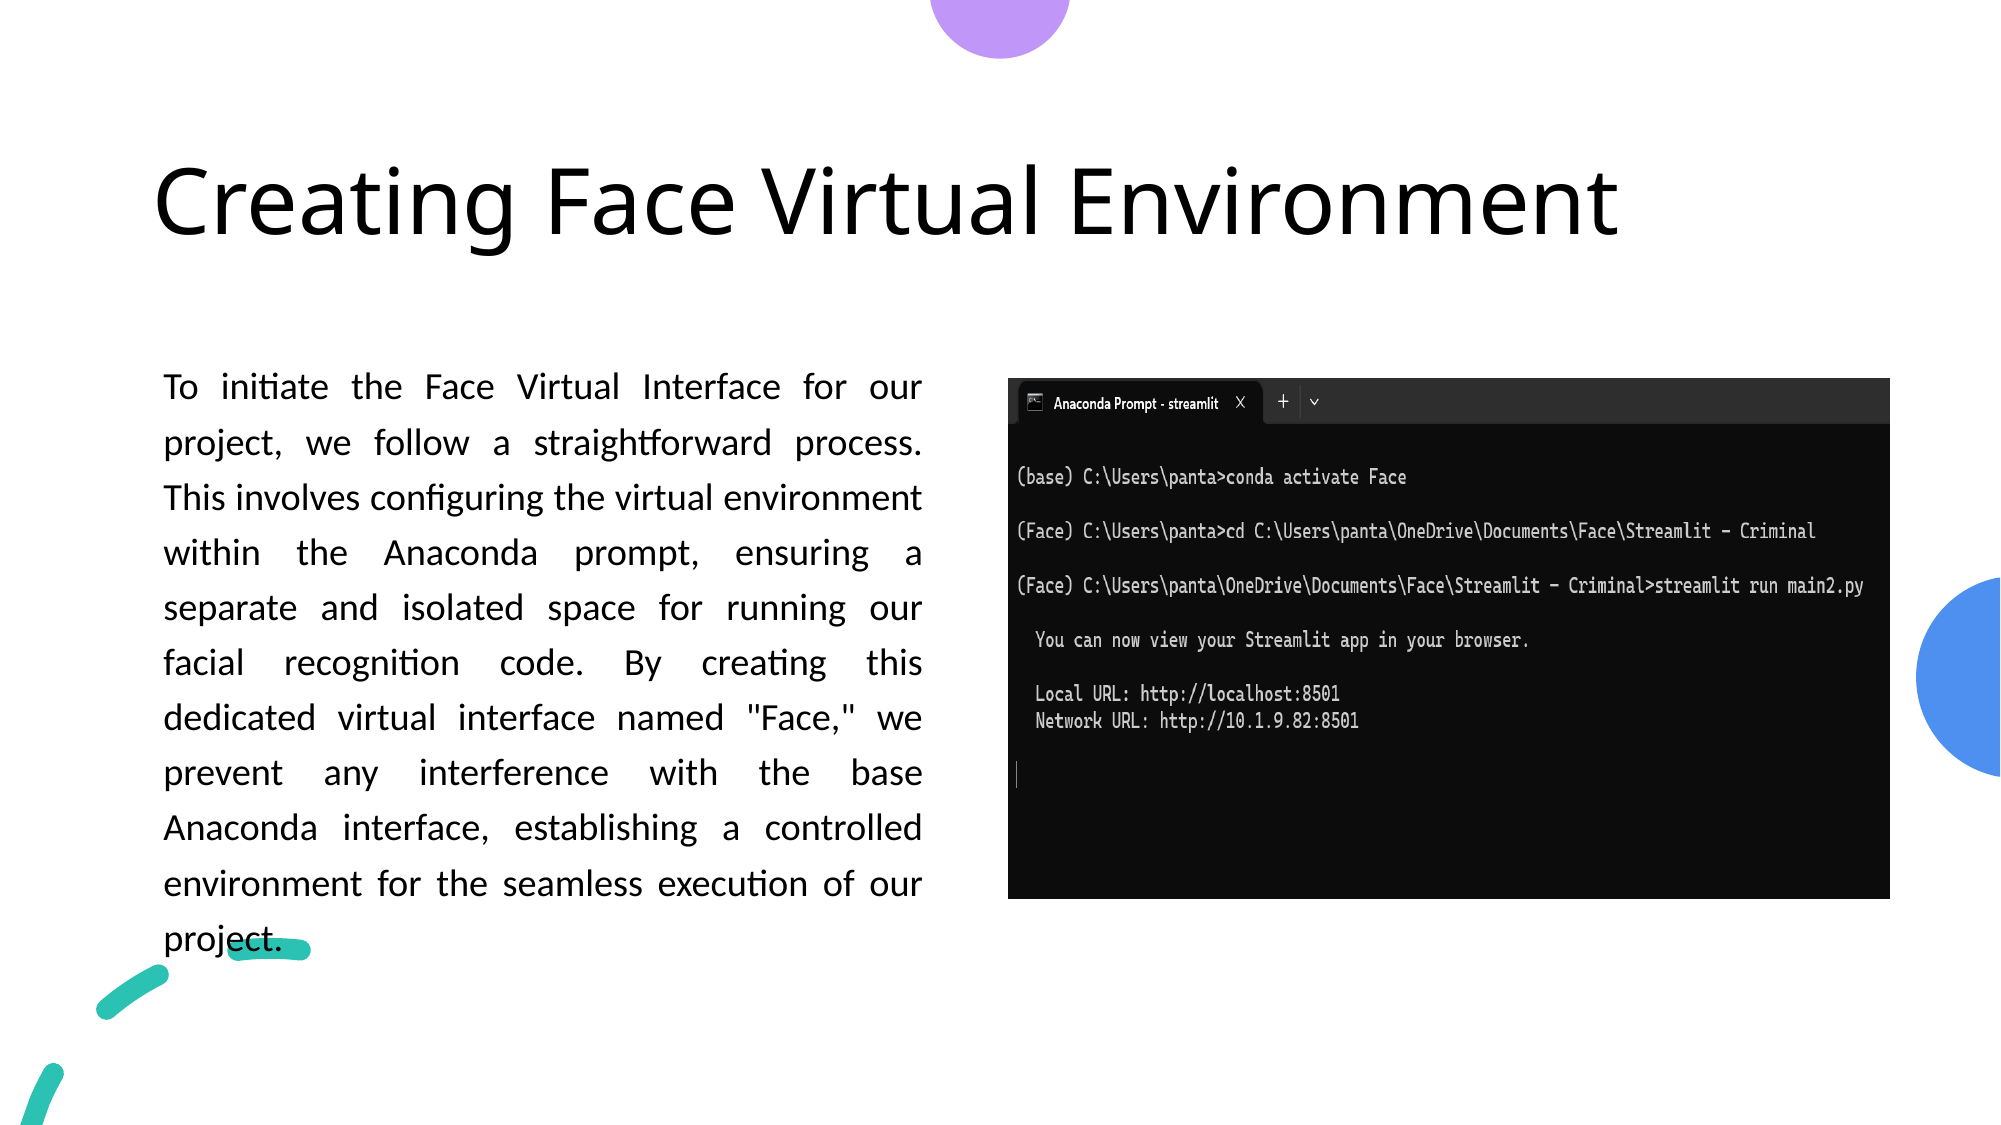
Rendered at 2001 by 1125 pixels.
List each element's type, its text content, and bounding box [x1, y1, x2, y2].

title Creating Face Virtual Environment [137, 96, 1863, 314]
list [1008, 377, 1891, 899]
list To initiate the Face Virtual Interface for our project, we follow a straightforward process. This involves configuring the virtual environment within the Anaconda prompt, ensuring a separate and isolated space for running our facial recognition code. By creating this dedicated virtual interface named "Face," we prevent any interference with the base Anaconda interface, establishing a controlled environment for the seamless execution of our project. [148, 345, 939, 1066]
